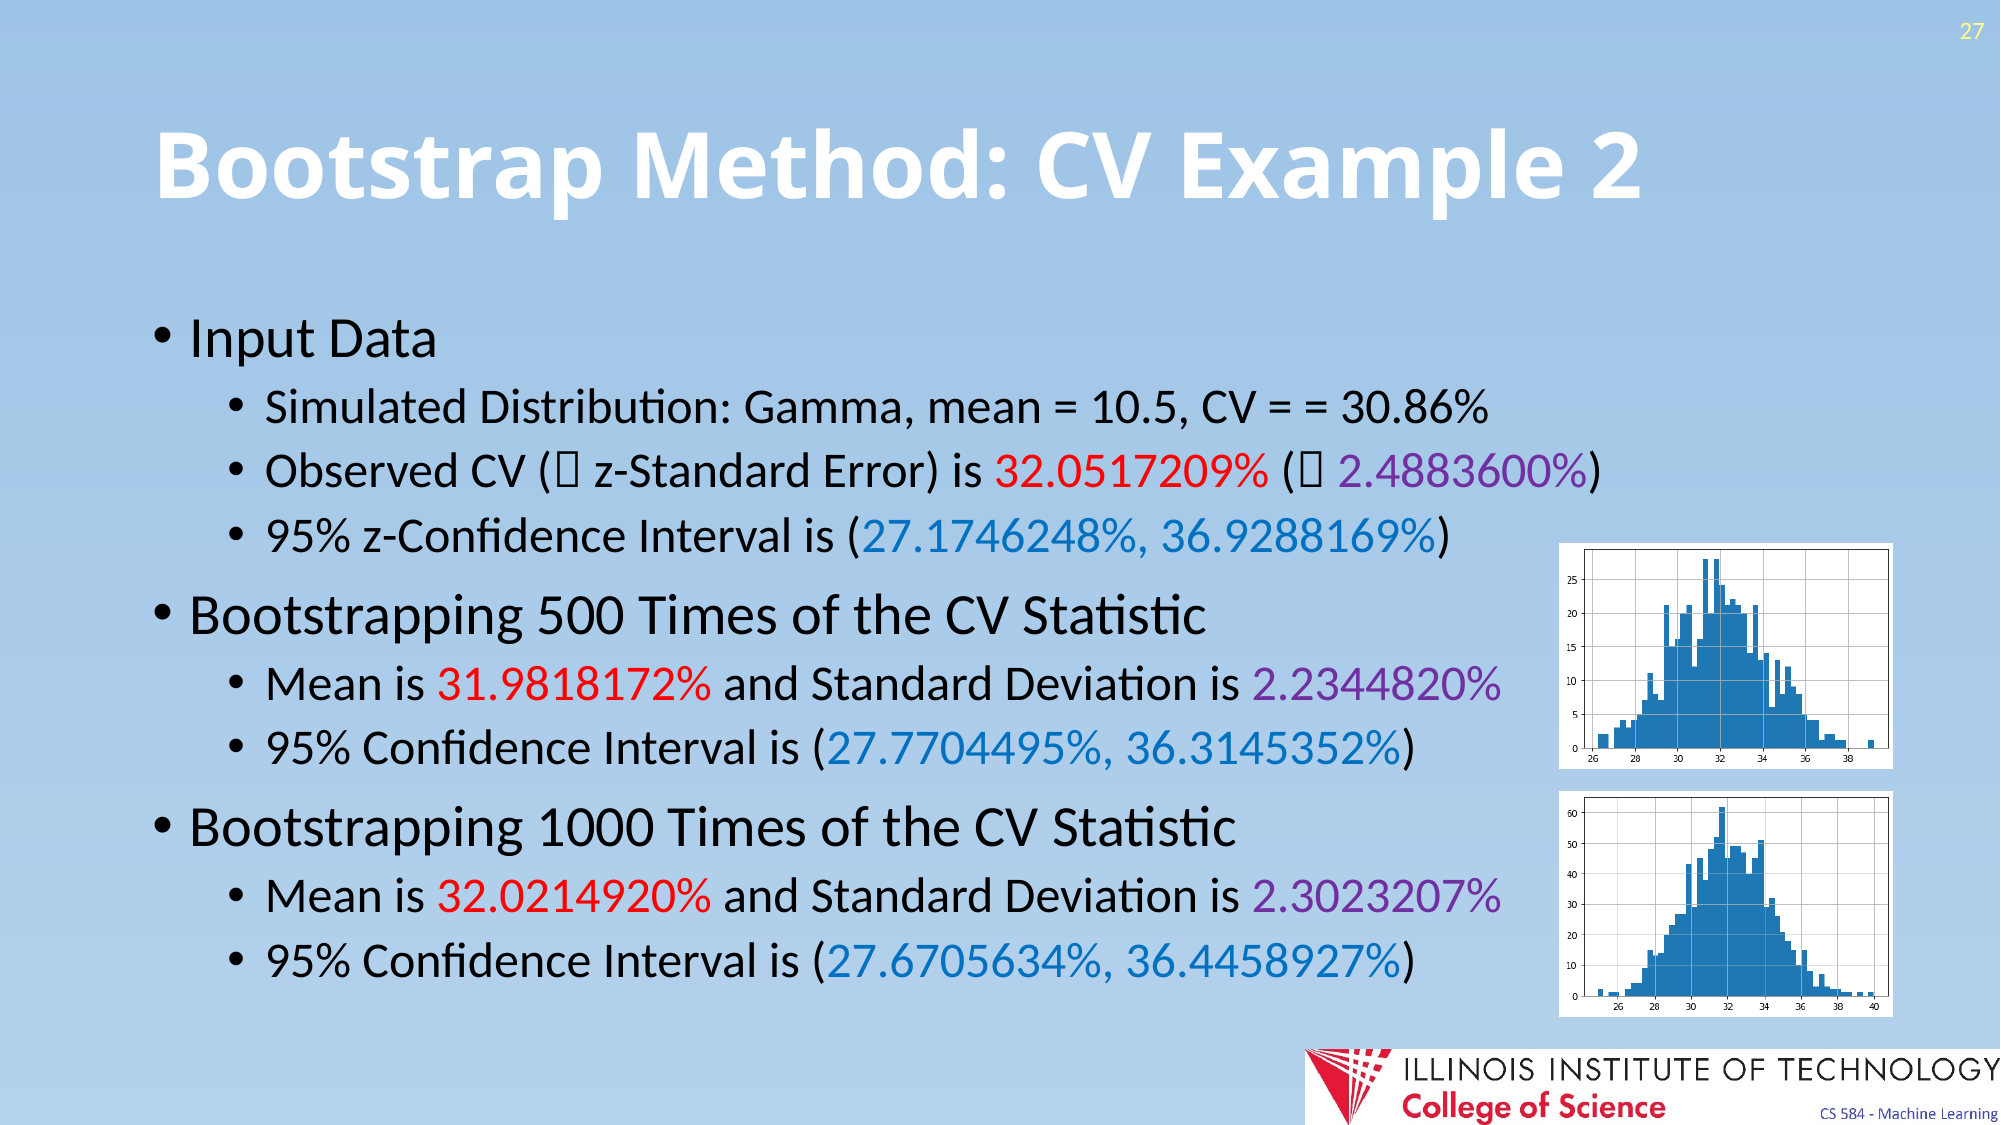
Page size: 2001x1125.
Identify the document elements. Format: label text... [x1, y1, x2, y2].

picture [1305, 1049, 2000, 1125]
picture [1558, 791, 1893, 1017]
picture [1558, 543, 1893, 769]
title Bootstrap Method: CV Example 2 [137, 59, 1863, 278]
slide_number 27 [1550, 0, 2000, 60]
